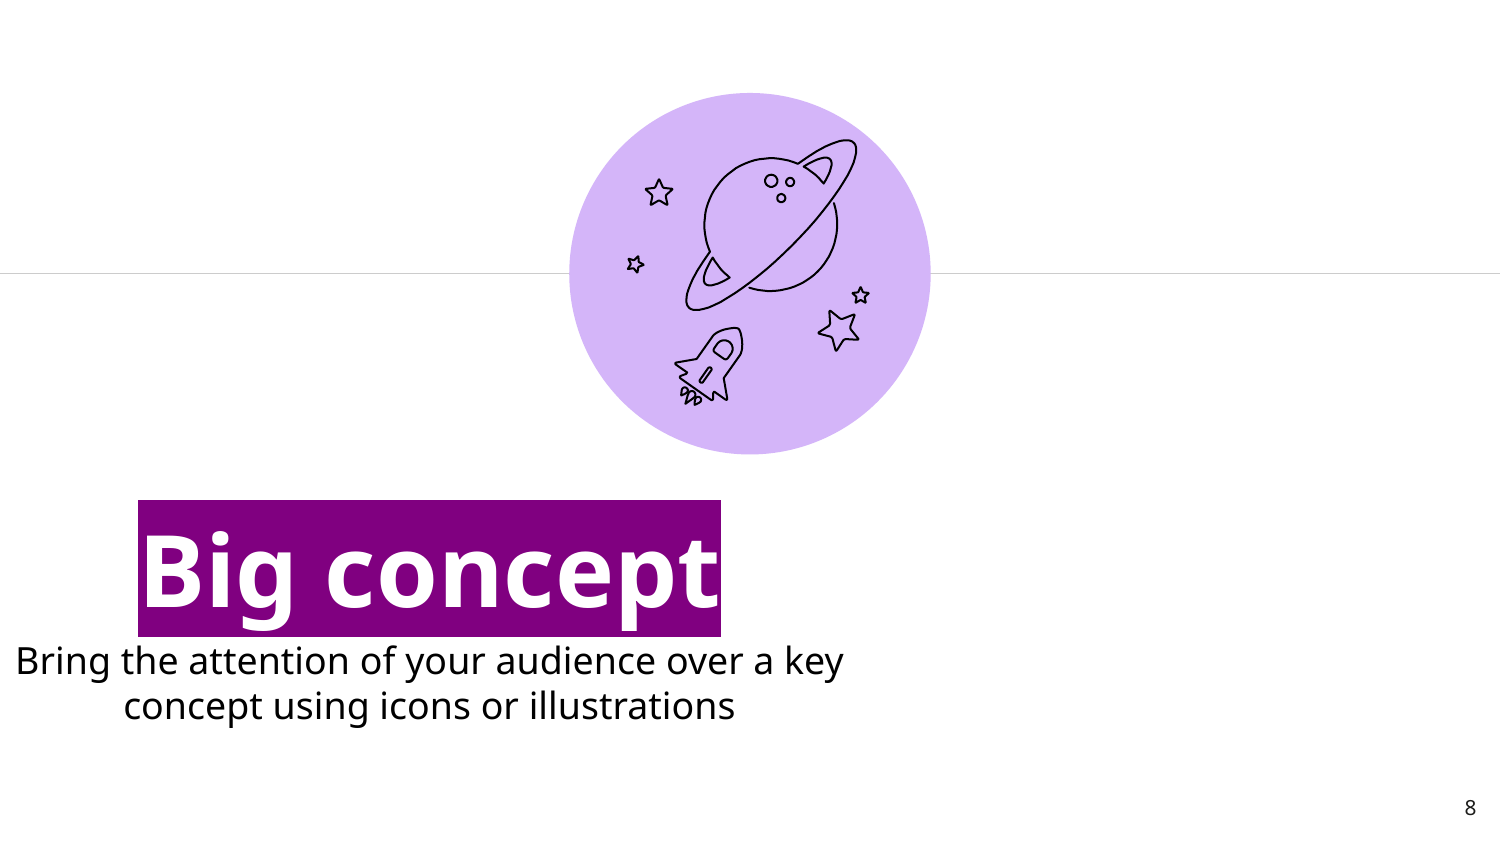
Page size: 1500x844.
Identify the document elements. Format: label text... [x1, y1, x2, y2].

slide_number 8 [1401, 779, 1492, 844]
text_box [676, 331, 747, 403]
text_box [686, 139, 857, 311]
text_box [569, 283, 931, 455]
subtitle Bring the attention of your audience over a key concept using icons or illustrations [0, 622, 860, 751]
text_box [569, 92, 931, 273]
title Big concept [0, 472, 860, 622]
